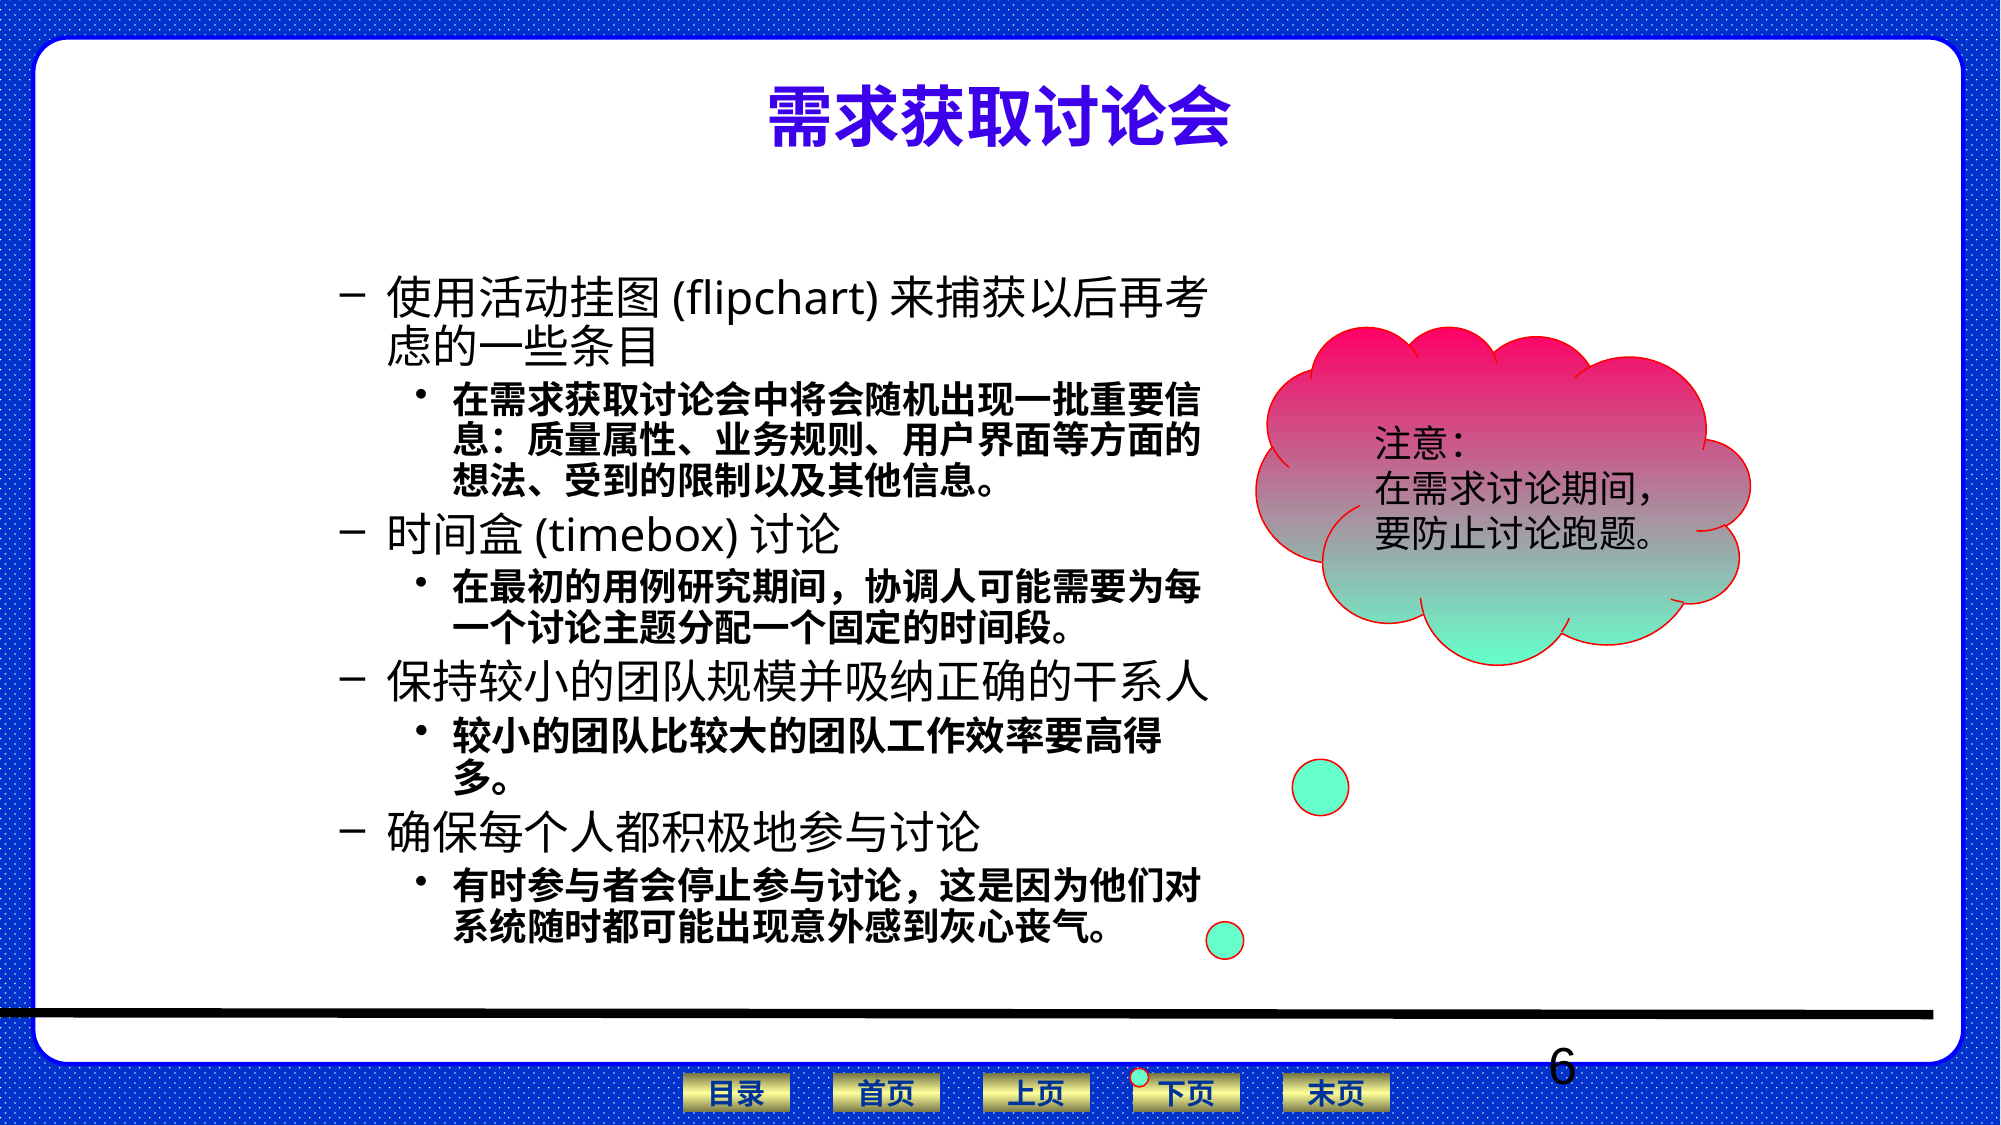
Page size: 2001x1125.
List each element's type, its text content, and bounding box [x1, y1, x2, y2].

picture [0, 0, 2001, 1125]
title 需求获取讨论会 [99, 37, 1901, 163]
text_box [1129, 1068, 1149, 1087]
text_box 注意： 在需求讨论期间， 要防止讨论跑题。 [1292, 759, 1349, 816]
slide_number 6 [1533, 1025, 2000, 1100]
text_box 注意： 在需求讨论期间， 要防止讨论跑题。 [1256, 327, 1751, 666]
text_box 注意： 在需求讨论期间， 要防止讨论跑题。 [1206, 921, 1244, 960]
list 使用活动挂图(flipchart)来捕获以后再考虑的一些条目 在需求获取讨论会中将会随机出现一批重要信息：质量属性、业务规则、用户界面等方面的想法、受到的限制以及其他信息。 时间盒(timebox)讨论 在最初的用例研究期间，协调人可能需要为每一个讨论主题分配一个固定的时间段。 保持较小的团队规模并吸纳正确的干系人 较小的团队比较大的团队工作效率要高得 多。 确保每个人都积极地参与讨论 有时参与者会停止参与讨论，这是因为他们对系统随时都可能出现意外感到灰心丧气。 [249, 267, 1249, 1071]
